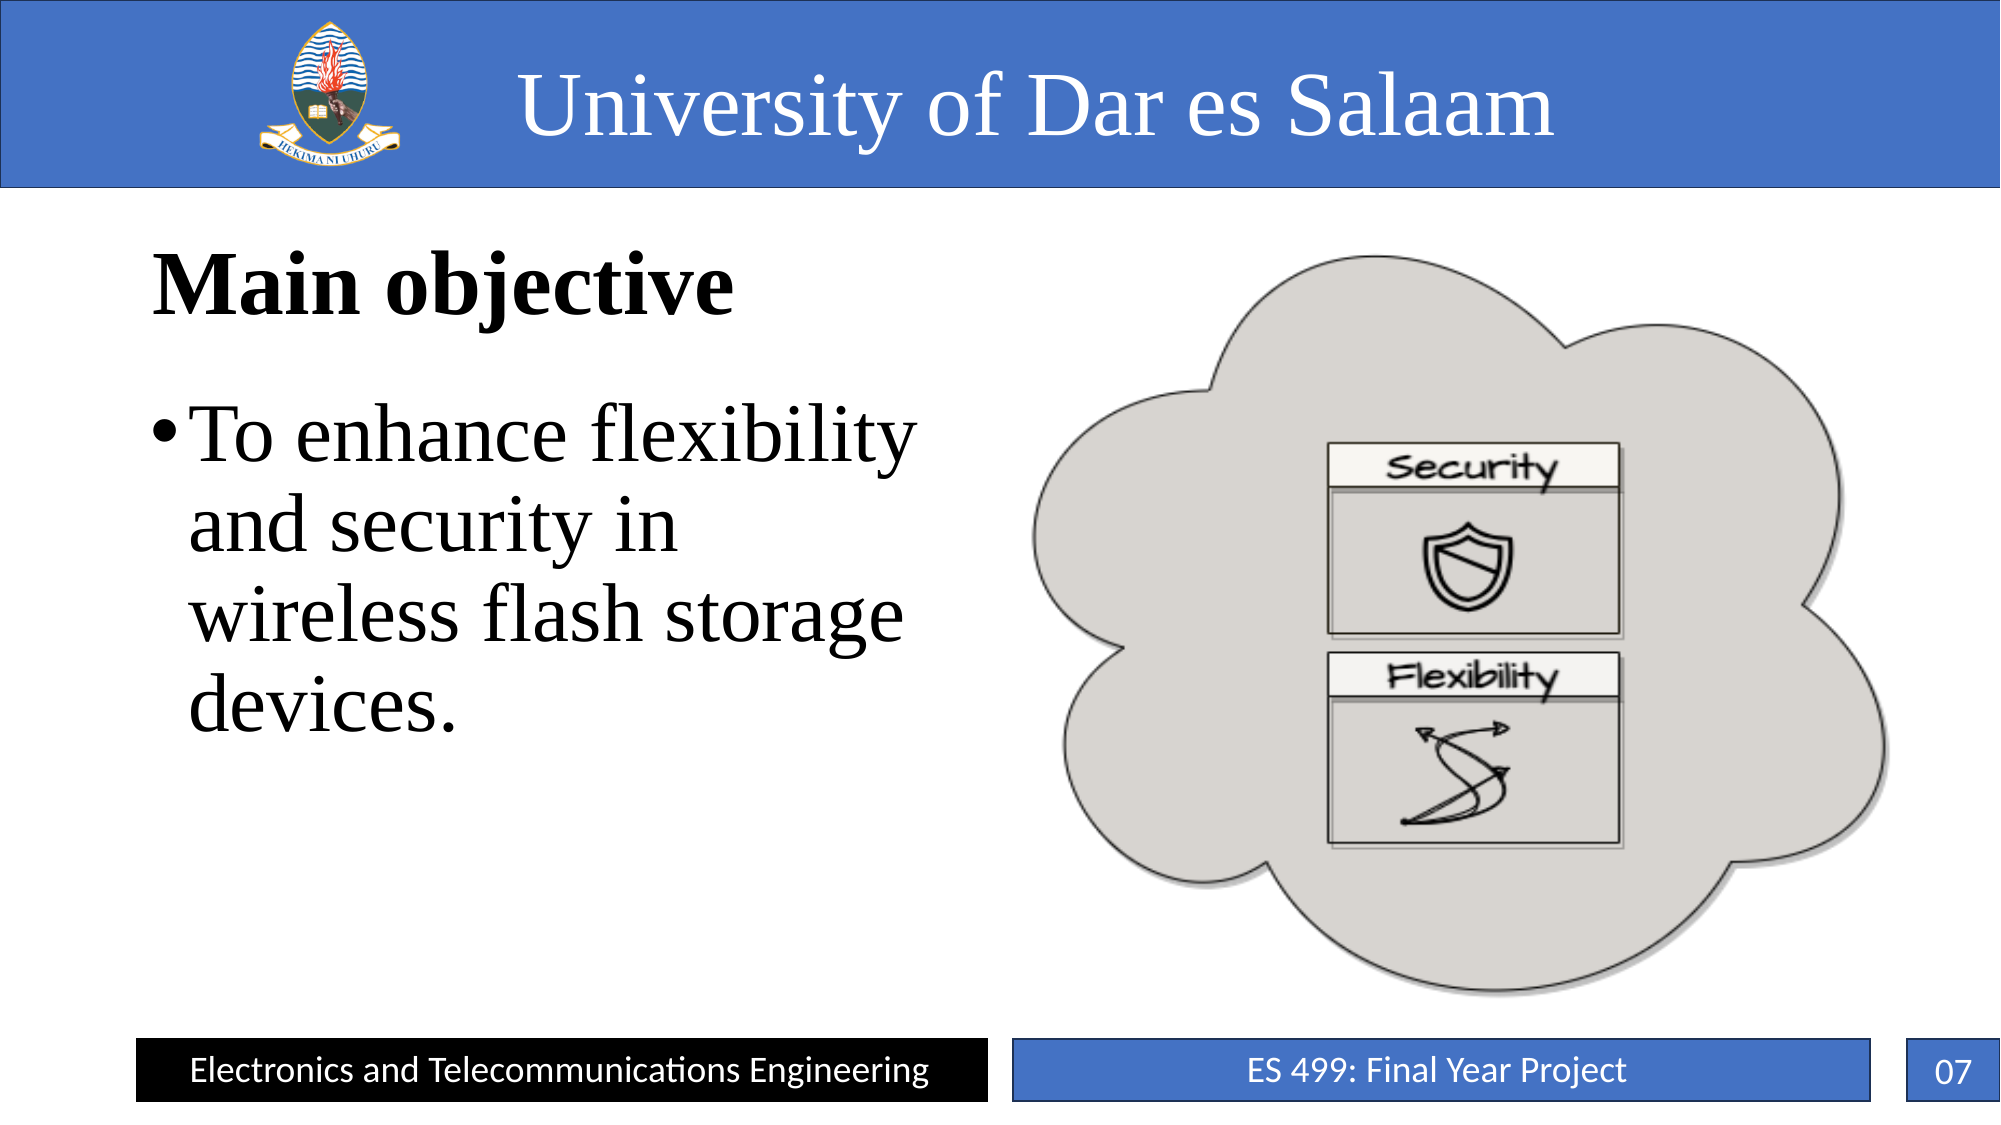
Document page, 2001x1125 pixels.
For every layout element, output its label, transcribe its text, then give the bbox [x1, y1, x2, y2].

text_box 07 [1906, 1038, 2000, 1102]
picture [1012, 224, 1908, 1005]
text_box ES 499: Final Year Project [1232, 1037, 1643, 1098]
text_box [0, 0, 2000, 188]
text_box [1012, 1038, 1871, 1102]
text_box Electronics and Telecommunications Engineering [174, 1037, 950, 1098]
text_box University of Dar es Salaam [502, 36, 1671, 162]
list To enhance flexibility and security in wireless flash storage devices. [135, 382, 973, 1005]
text_box [136, 1038, 988, 1102]
picture [256, 21, 403, 167]
title Main objective [137, 224, 1012, 346]
